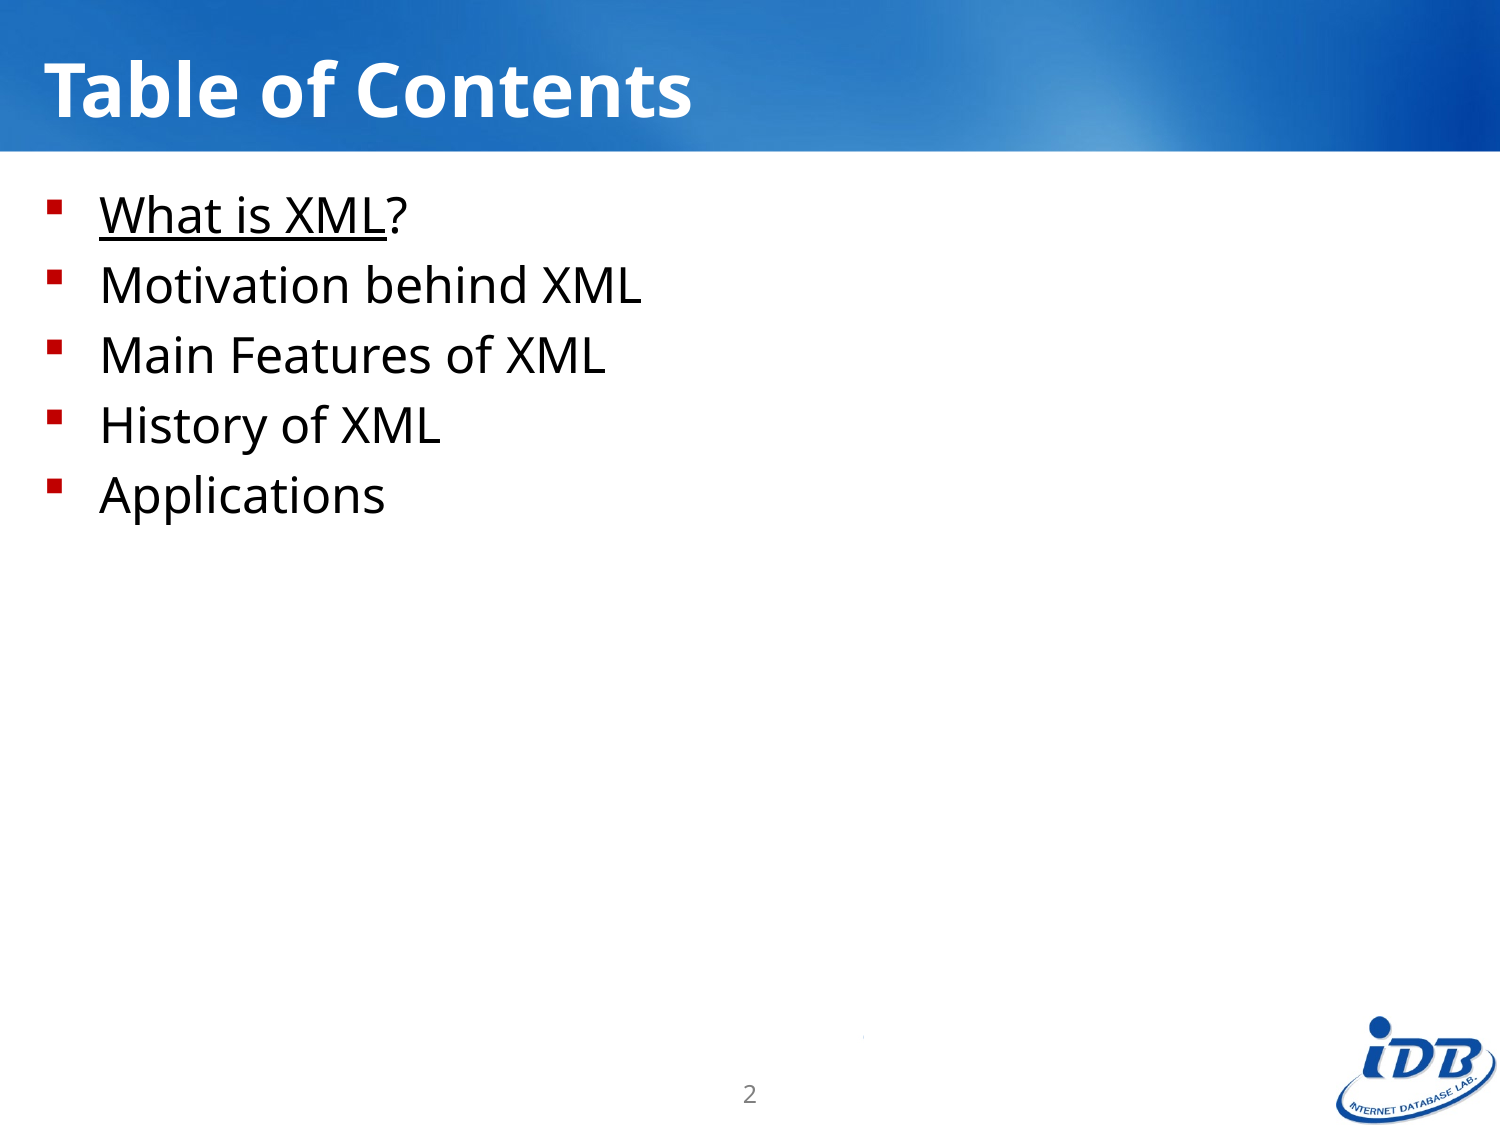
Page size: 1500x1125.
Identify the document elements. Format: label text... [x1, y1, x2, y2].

slide_number 2 [688, 1078, 812, 1114]
picture [0, 0, 1500, 1125]
title Table of Contents [28, 23, 1472, 153]
list What is XML? Motivation behind XML Main Features of XML History of XML Applications [28, 175, 1472, 1067]
